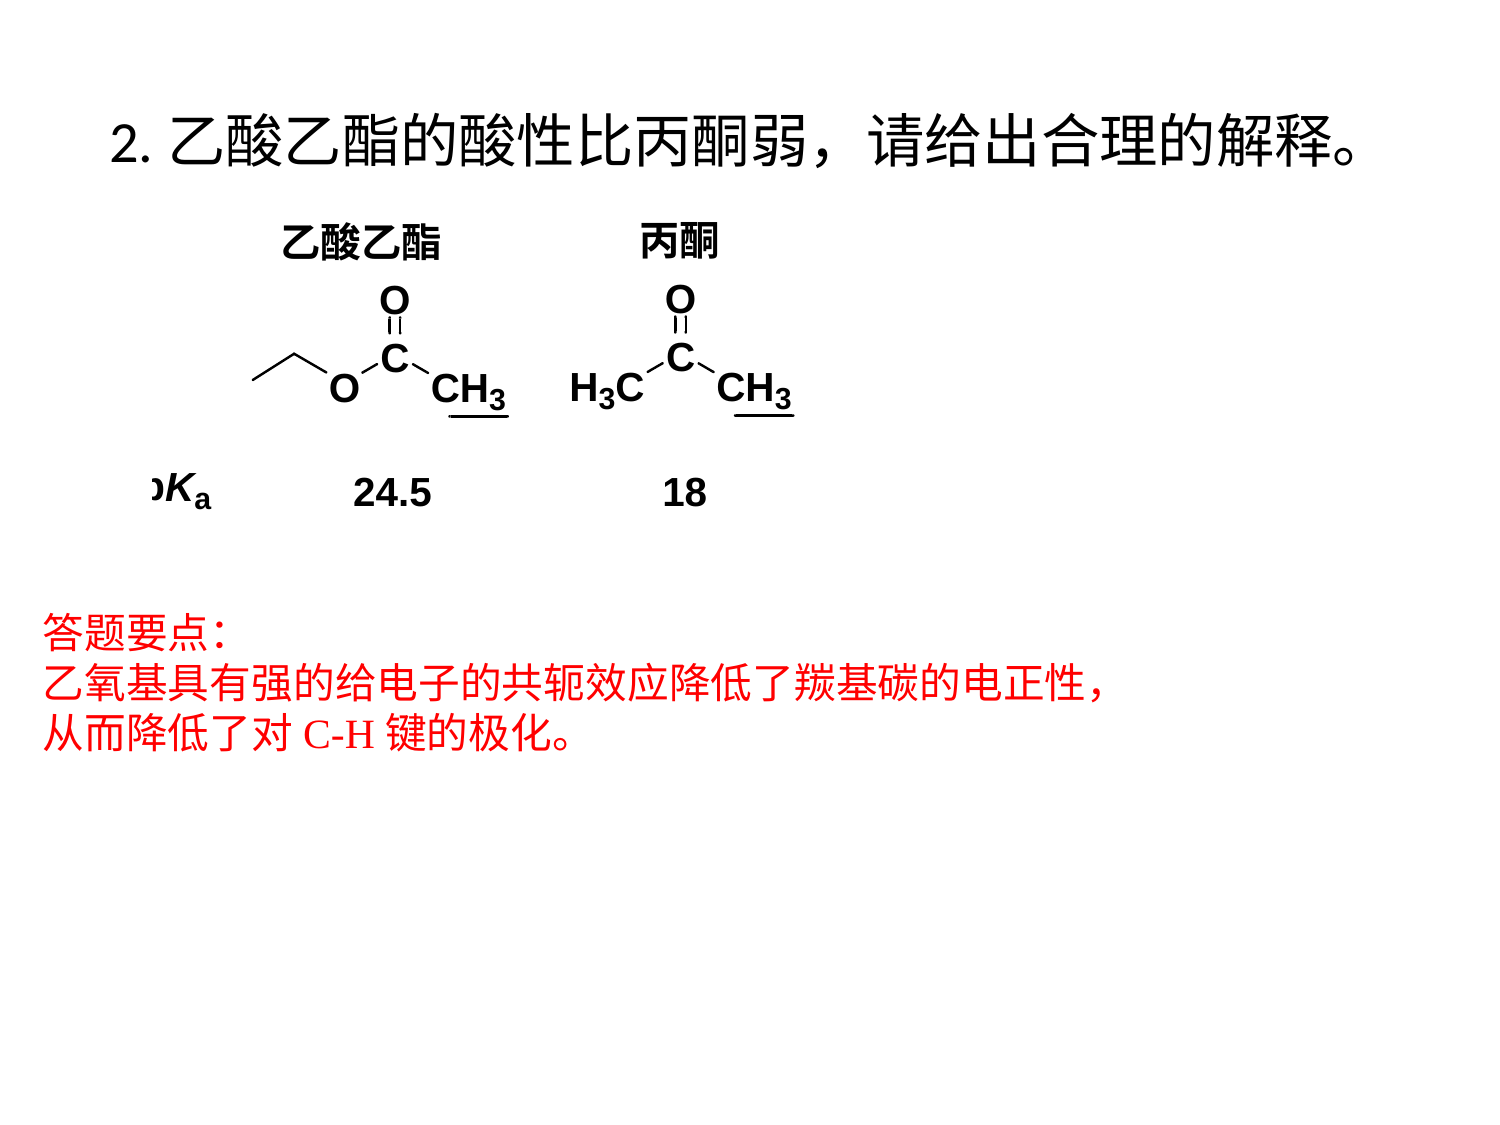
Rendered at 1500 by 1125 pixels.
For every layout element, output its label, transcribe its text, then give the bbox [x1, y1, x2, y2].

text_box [152, 210, 833, 533]
text_box 答题要点： 乙氧基具有强的给电子的共轭效应降低了羰基碳的电正性， 从而降低了对C-H键的极化。 [27, 599, 1144, 765]
title 2.乙酸乙酯的酸性比丙酮弱，请给出合理的解释。 [75, 45, 1425, 233]
